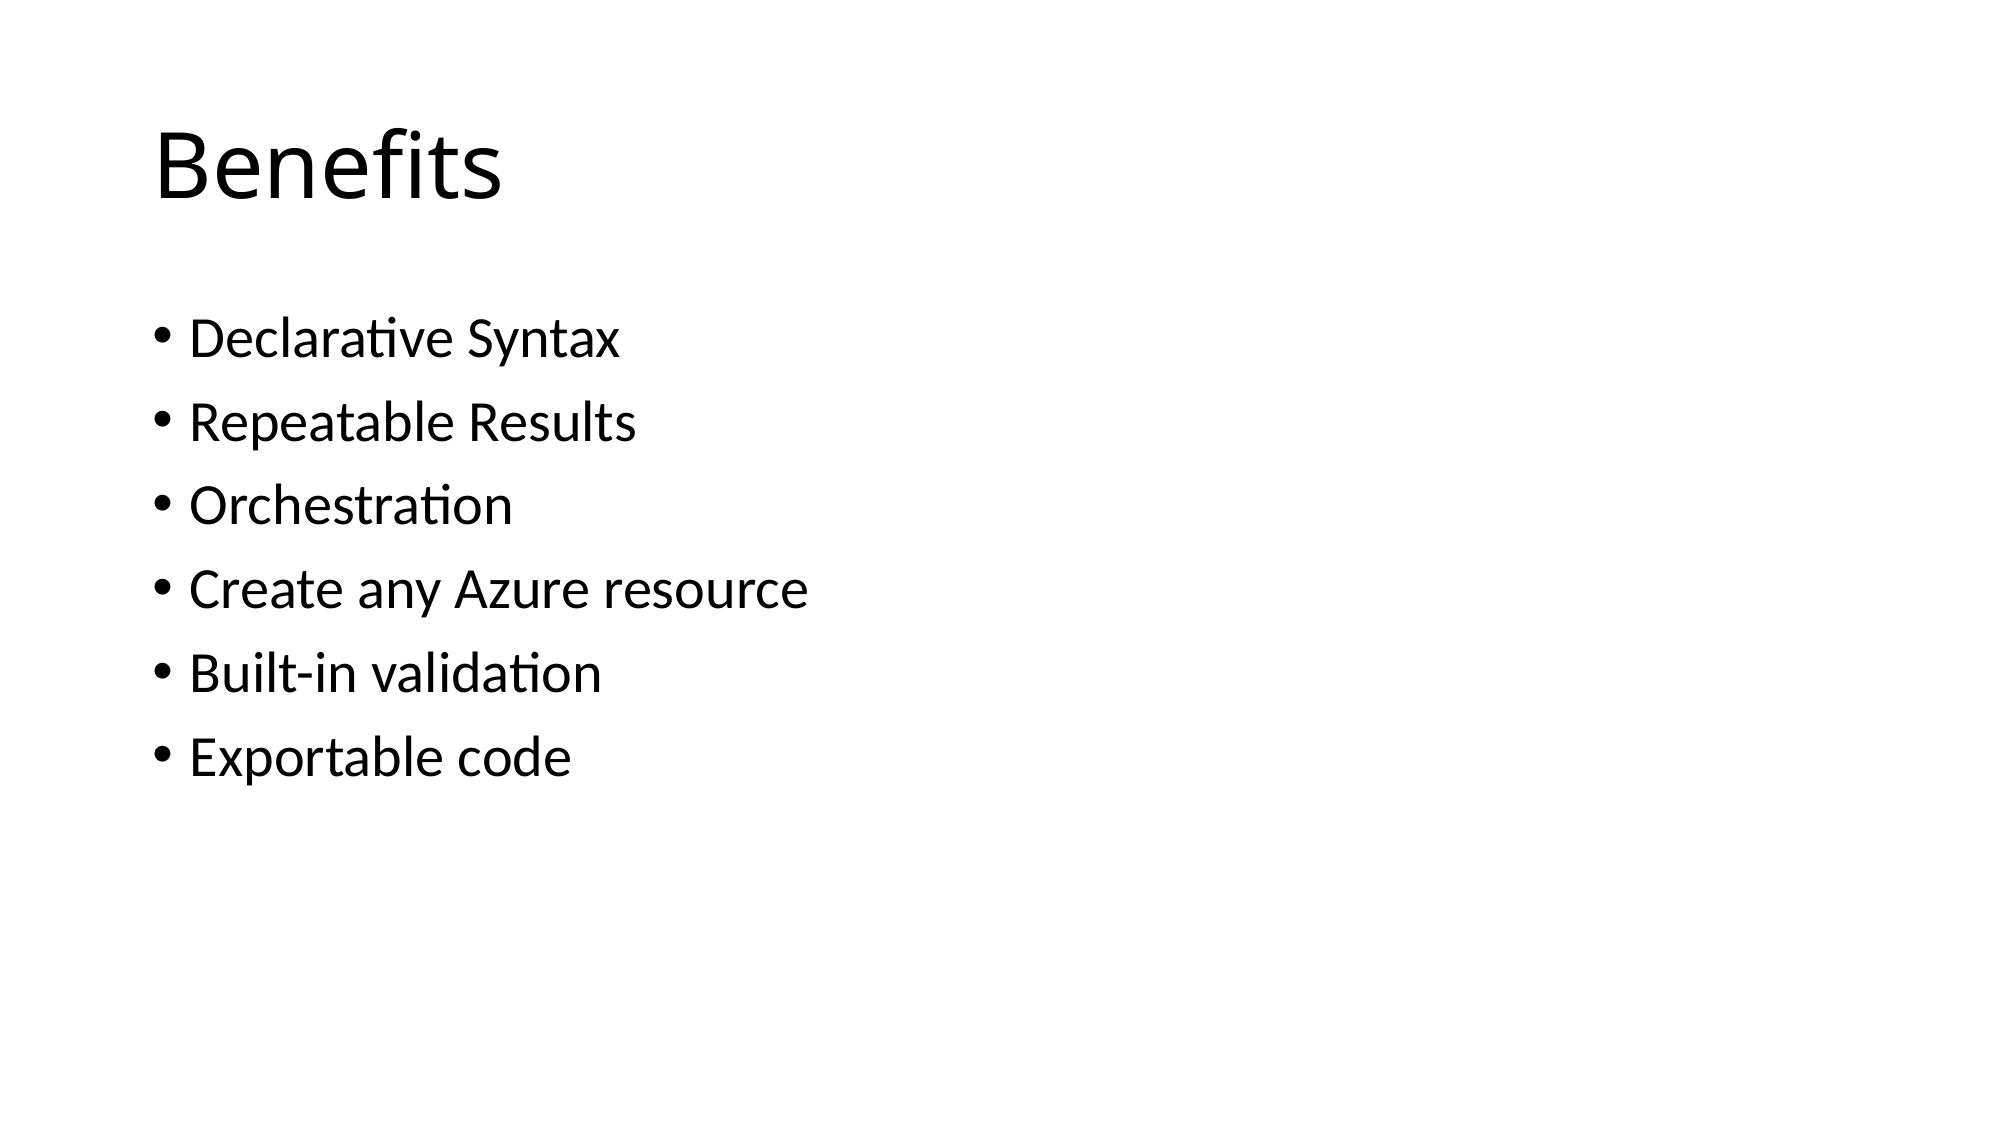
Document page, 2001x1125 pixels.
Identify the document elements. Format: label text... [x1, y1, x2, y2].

title Benefits [137, 59, 1863, 278]
list Declarative Syntax Repeatable Results Orchestration Create any Azure resource Built-in validation Exportable code [137, 299, 1863, 1014]
